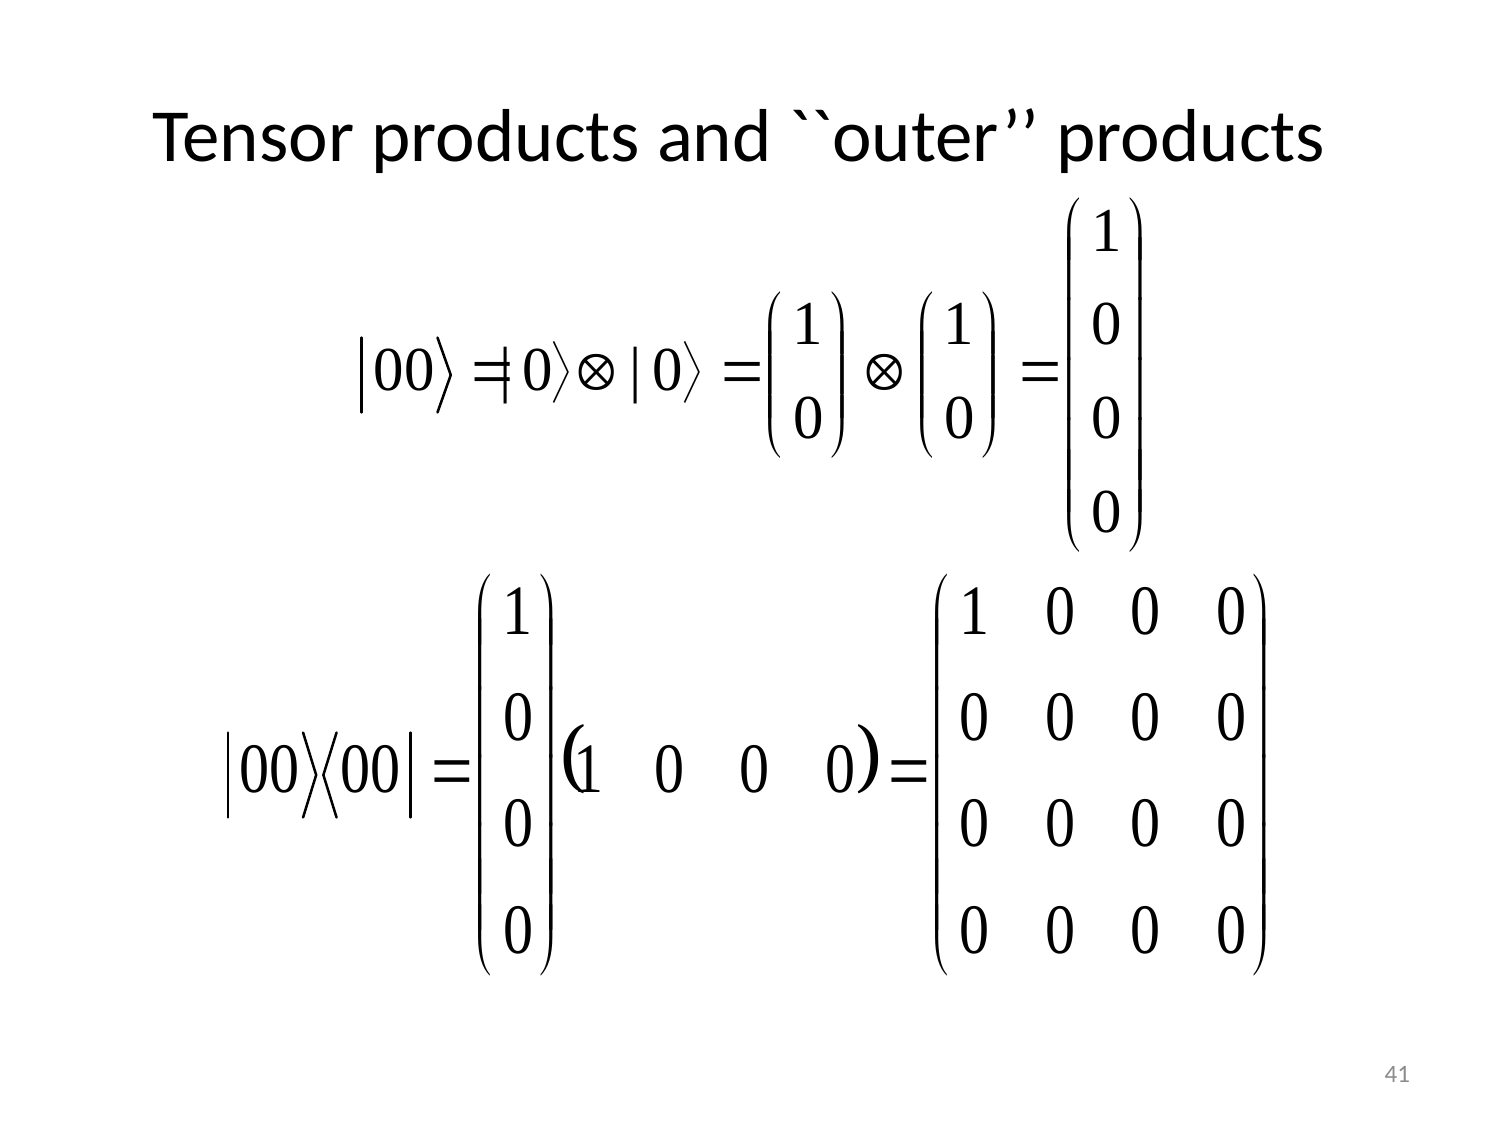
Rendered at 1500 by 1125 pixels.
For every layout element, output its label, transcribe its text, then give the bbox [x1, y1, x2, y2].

title Tensor products and ``outer’’ products [75, 62, 1425, 188]
slide_number 41 [1074, 1042, 1425, 1103]
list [349, 187, 1162, 563]
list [216, 562, 1284, 988]
